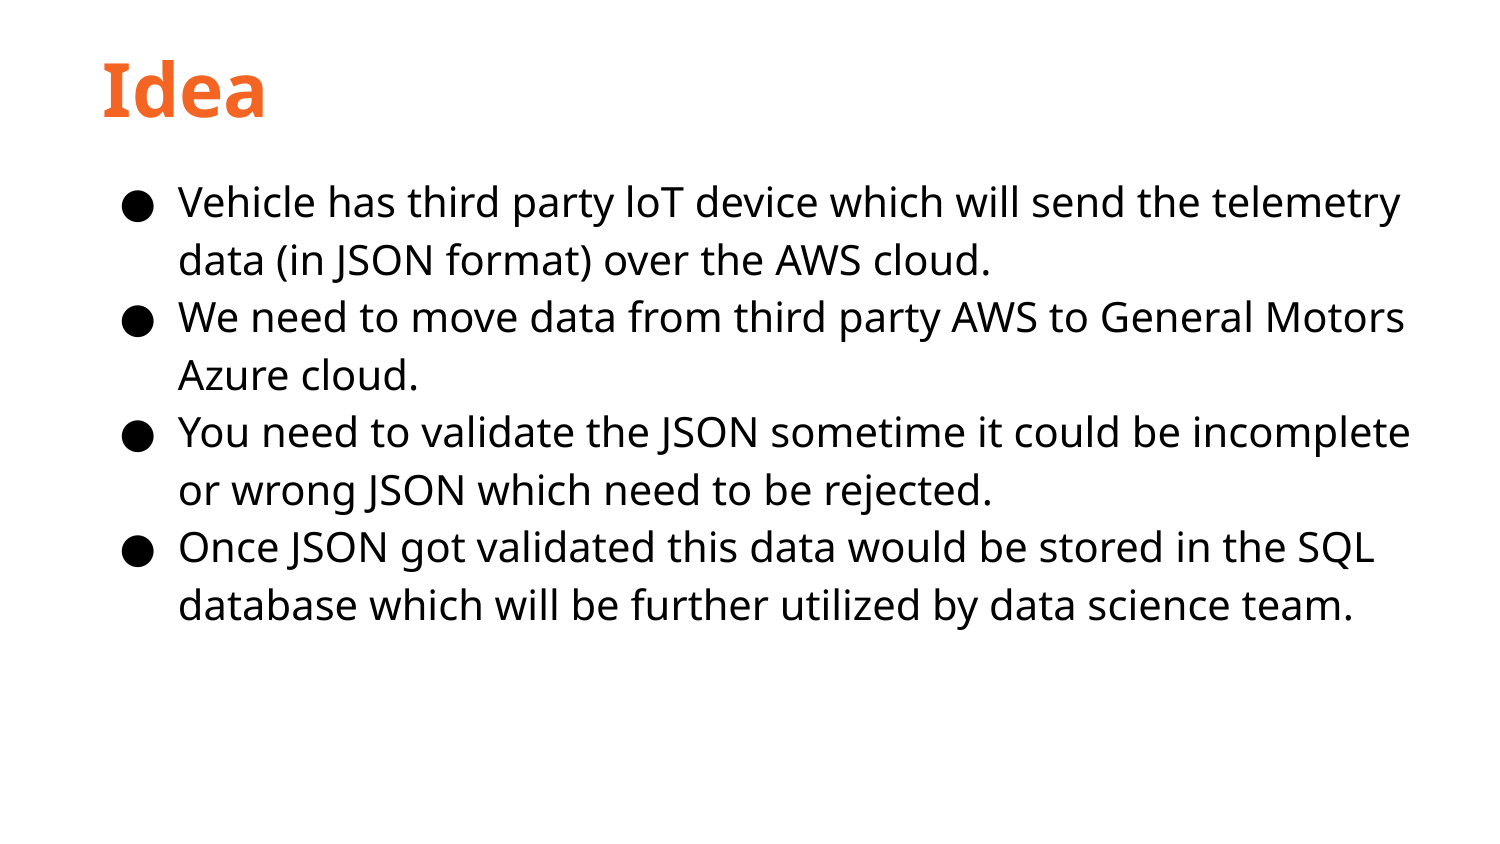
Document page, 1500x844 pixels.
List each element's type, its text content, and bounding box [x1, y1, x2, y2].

title Idea [87, 27, 941, 153]
title Vehicle has third party loT device which will send the telemetry data (in JSON format) over the AWS cloud. We need to move data from third party AWS to General Motors Azure cloud. You need to validate the JSON sometime it could be incomplete or wrong JSON which need to be rejected. Once JSON got validated this data would be stored in the SQL database which will be further utilized by data science team. [87, 153, 1441, 787]
